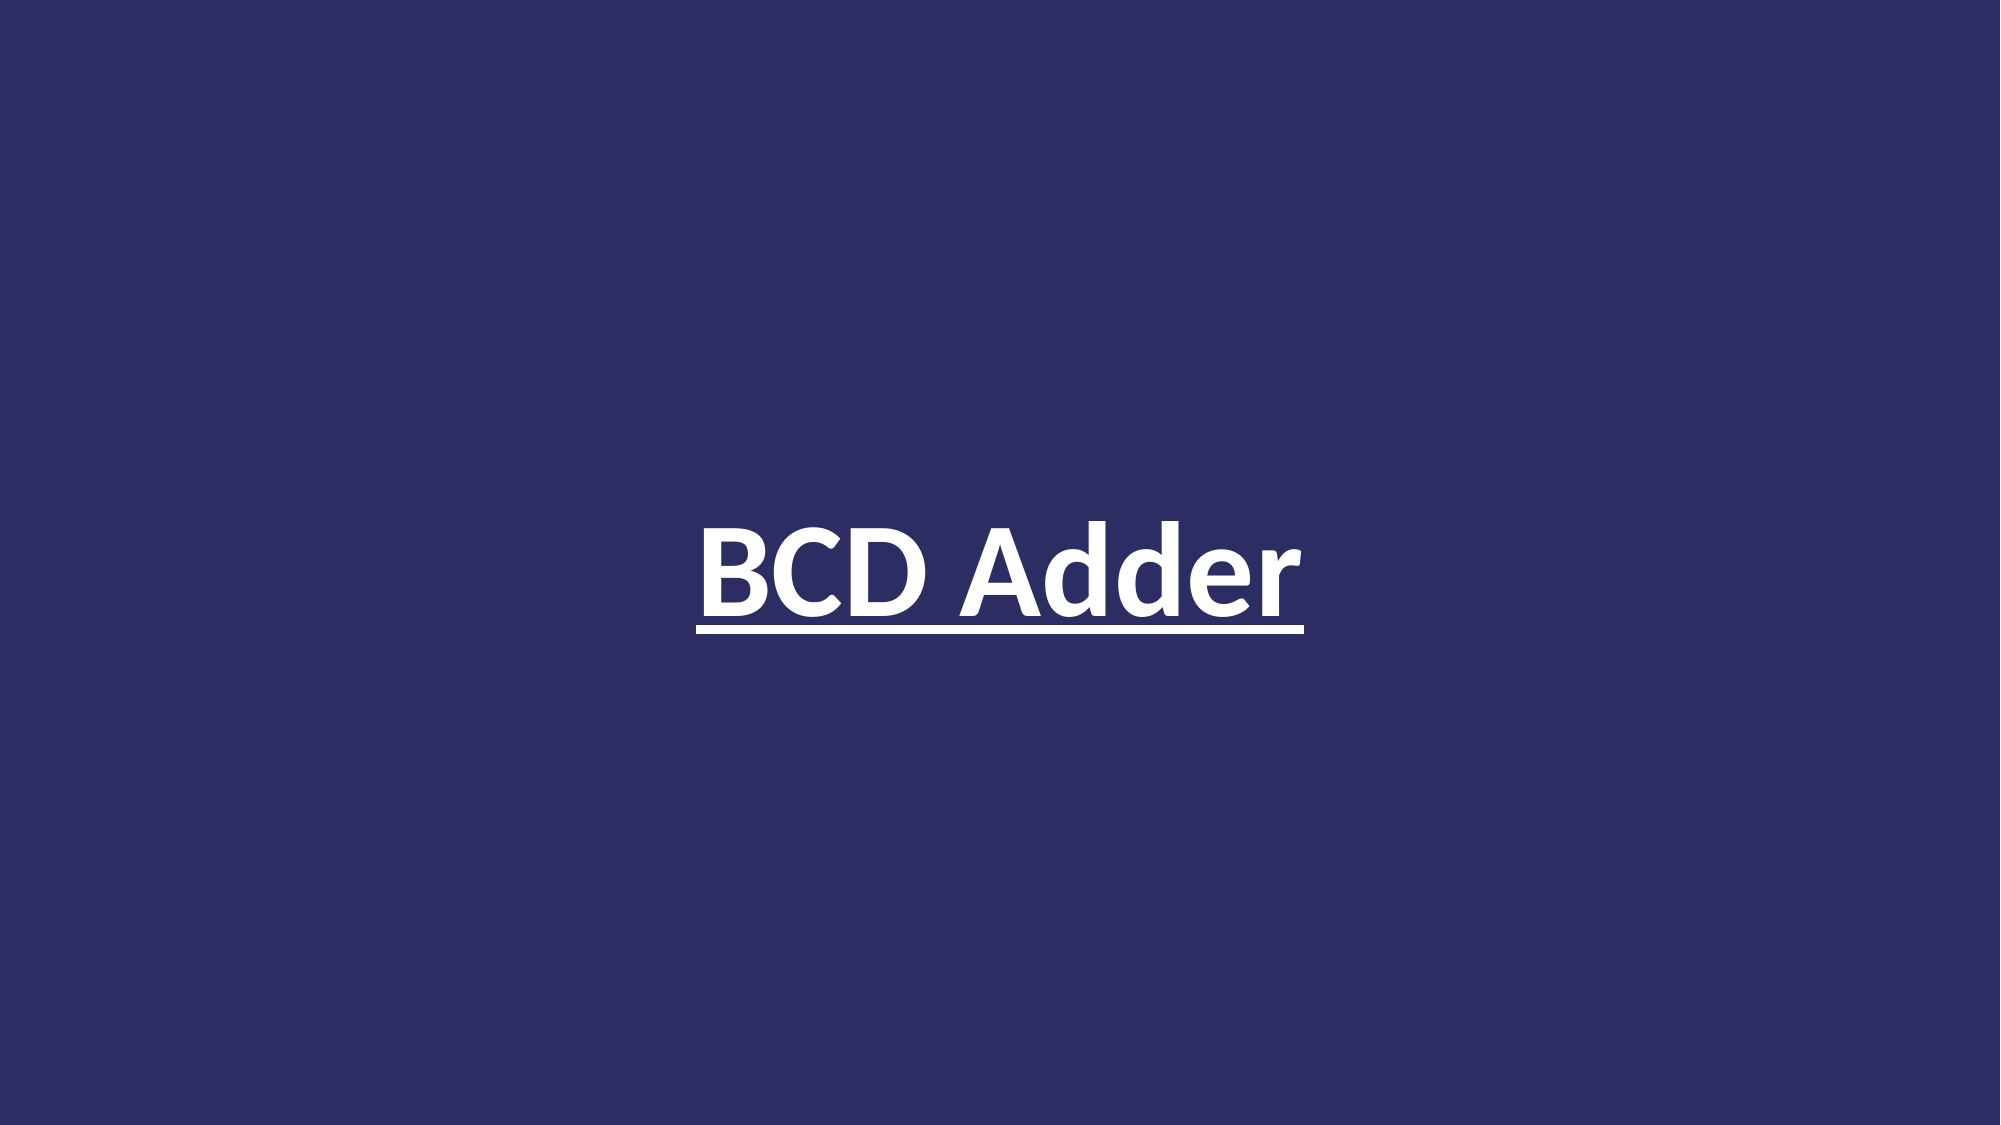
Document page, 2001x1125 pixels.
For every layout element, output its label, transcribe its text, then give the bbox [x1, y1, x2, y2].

text_box BCD Adder [0, 473, 2000, 652]
